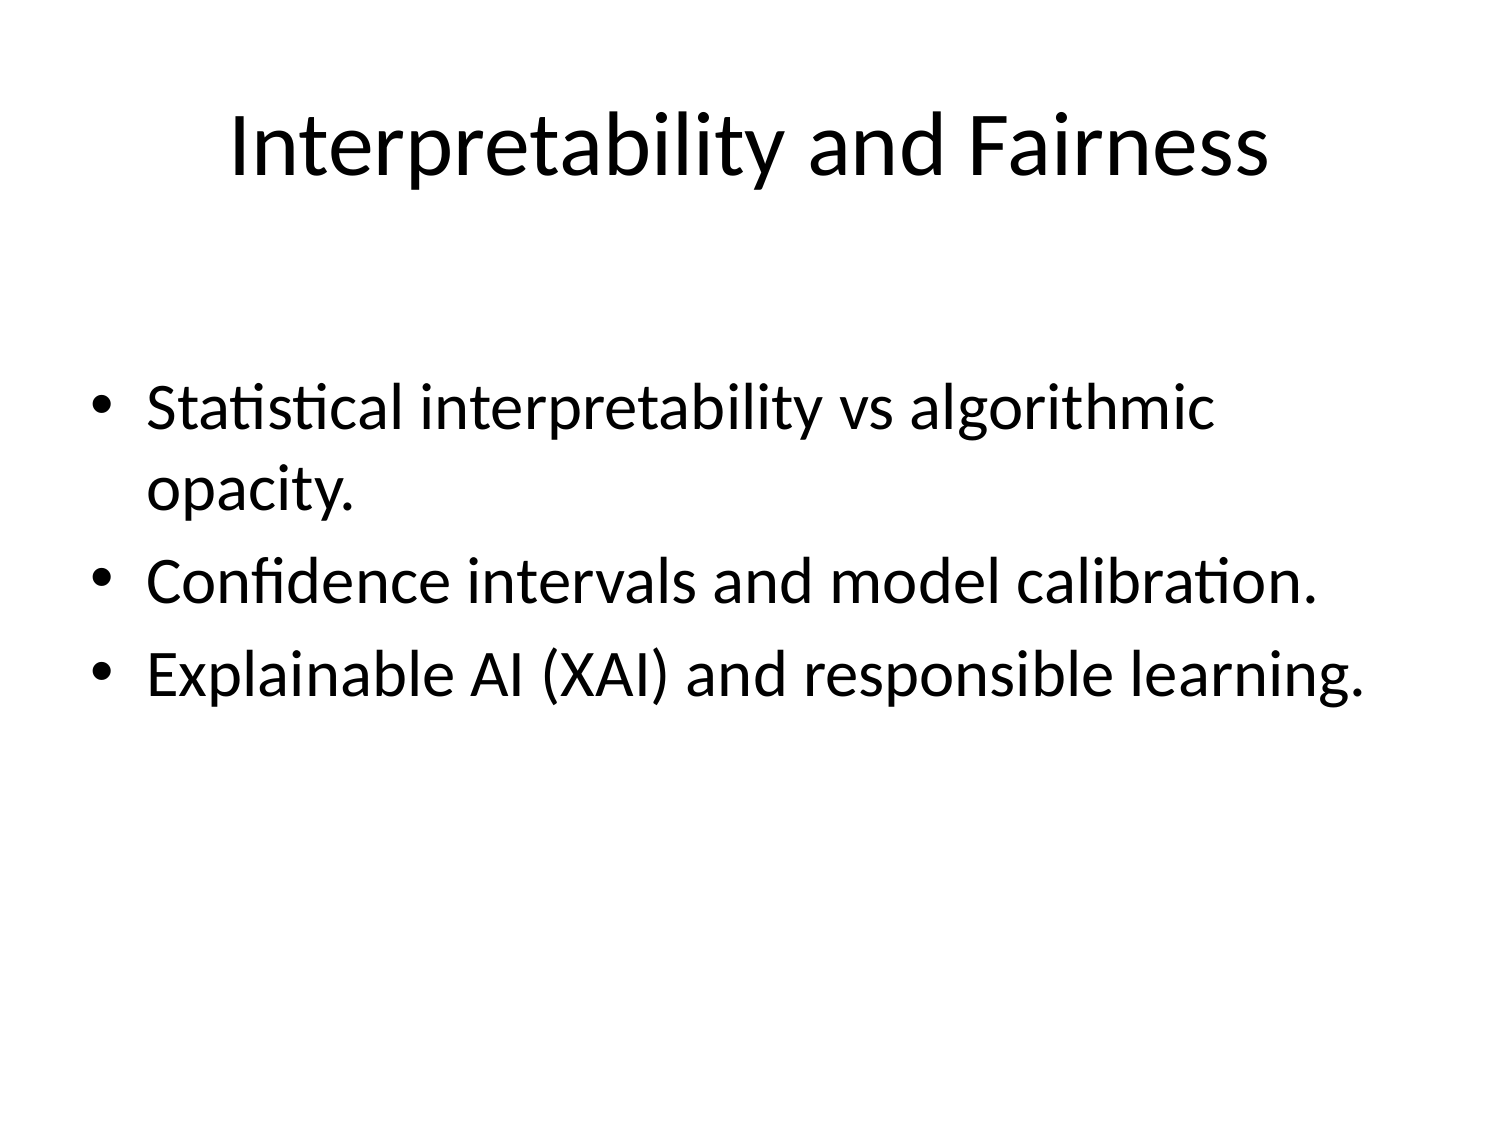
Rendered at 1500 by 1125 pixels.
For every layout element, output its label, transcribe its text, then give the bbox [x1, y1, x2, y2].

title Interpretability and Fairness [75, 45, 1425, 233]
list Statistical interpretability vs algorithmic opacity. Confidence intervals and model calibration. Explainable AI (XAI) and responsible learning. [75, 262, 1425, 1005]
